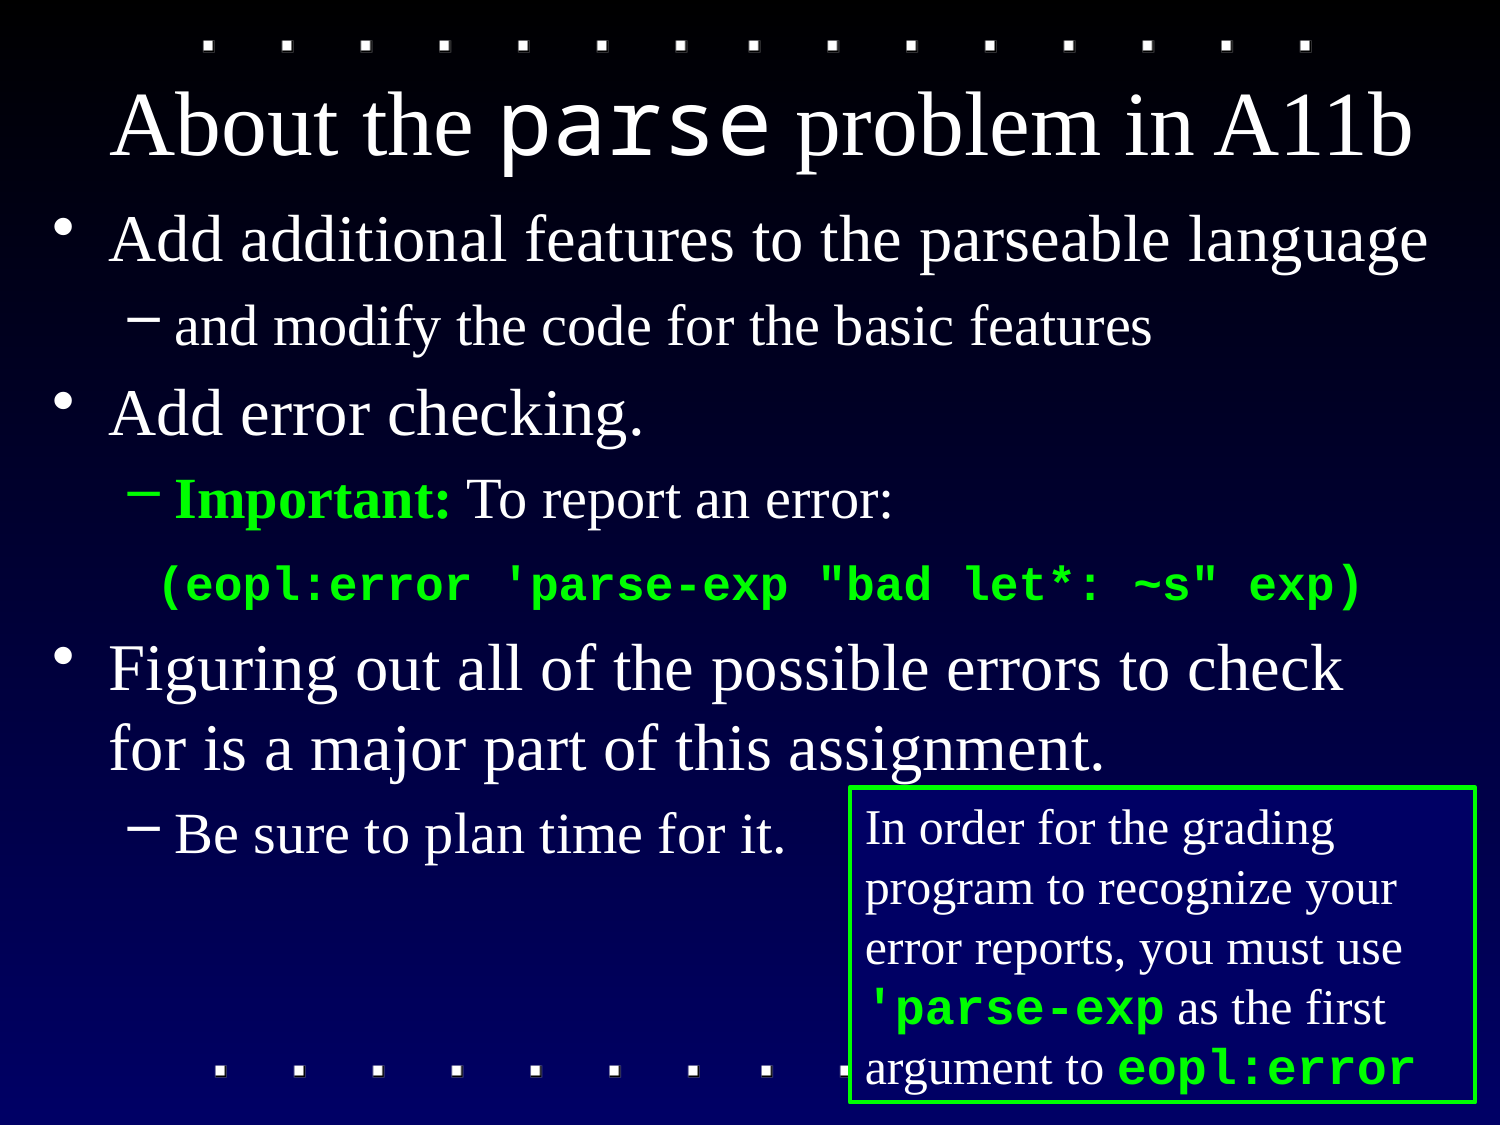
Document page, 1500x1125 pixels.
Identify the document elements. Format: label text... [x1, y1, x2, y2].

picture [212, 1062, 849, 1082]
title About the parse problem in A11b [74, 24, 1451, 187]
list Add additional features to the parseable language and modify the code for the basic features Add error checking. Important: To report an error: (eopl:error 'parse-exp "bad let*: ~s" exp) Figuring out all of the possible errors to check for is a major part of this assignment. Be sure to plan time for it. [37, 187, 1451, 863]
text_box In order for the grading program to recognize your error reports, you must use 'parse-exp as the first argument to eopl:error [849, 787, 1475, 1103]
